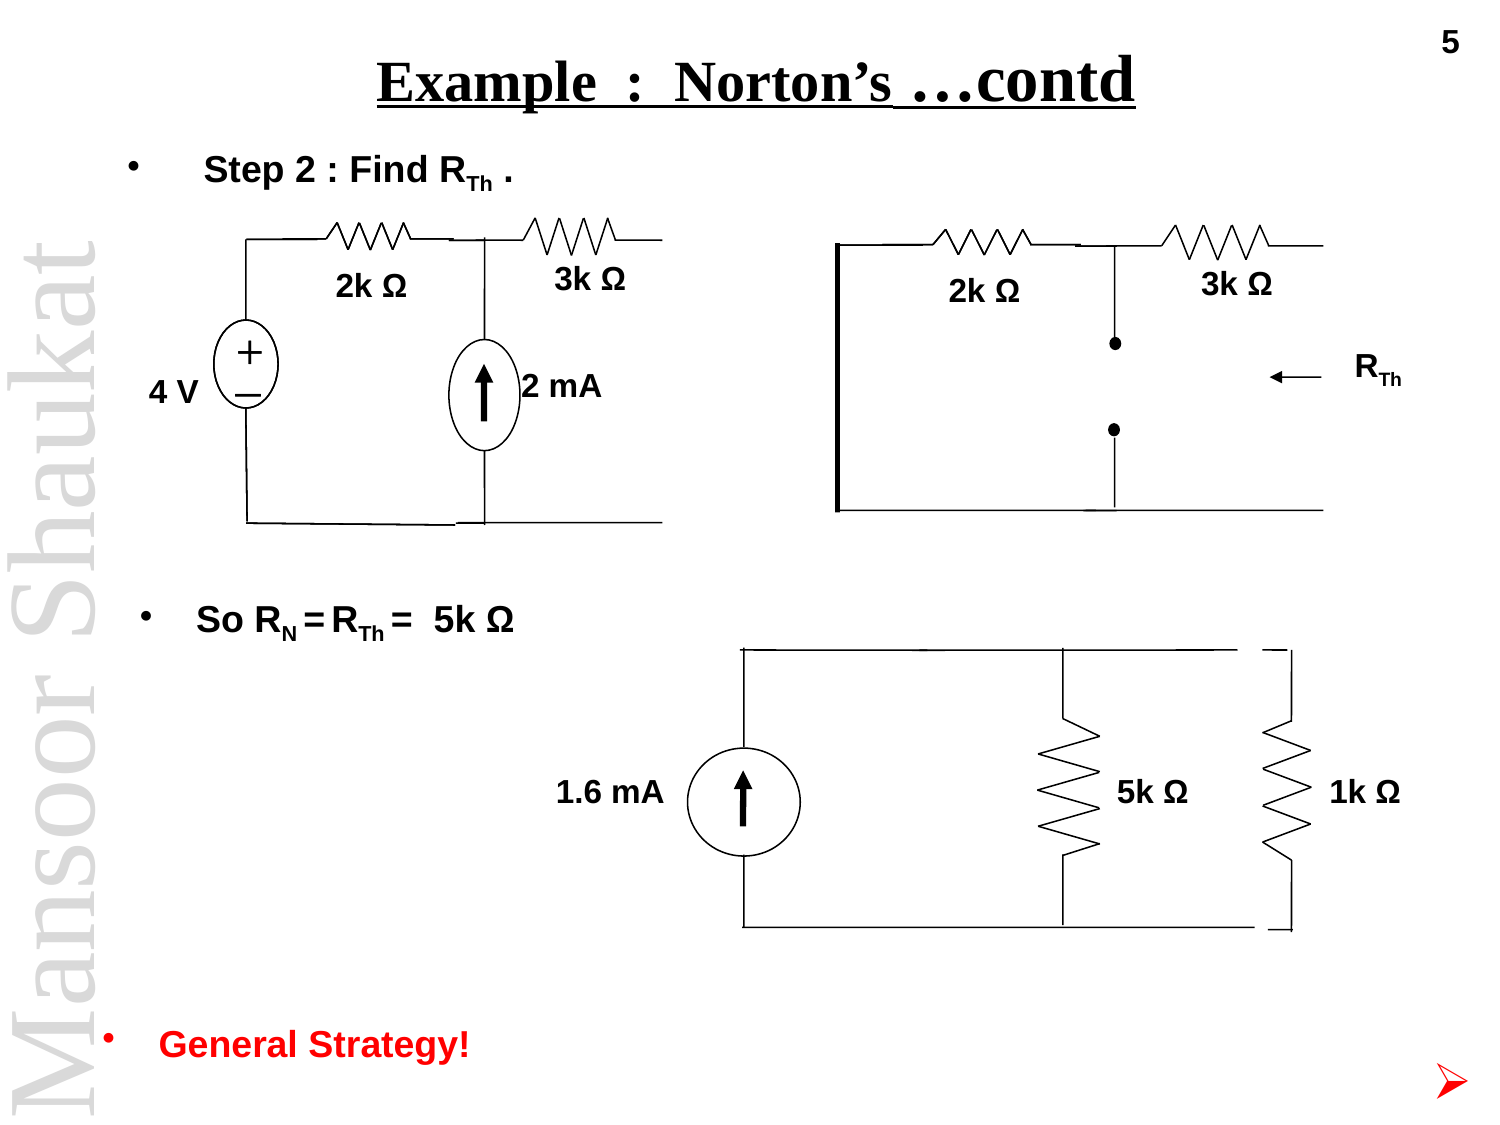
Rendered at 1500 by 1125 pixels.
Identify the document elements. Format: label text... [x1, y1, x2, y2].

text_box General Strategy! [87, 1012, 1038, 1075]
slide_number 5 [1162, 12, 1476, 88]
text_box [124, 217, 663, 526]
title Example : Norton’s …contd [99, 37, 1413, 113]
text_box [524, 647, 1426, 933]
text_box So RN = RTh = 5k Ω [125, 587, 1075, 650]
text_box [837, 224, 1436, 513]
text_box Step 2 : Find RTh . [112, 137, 1450, 200]
text_box [1417, 1049, 1500, 1125]
